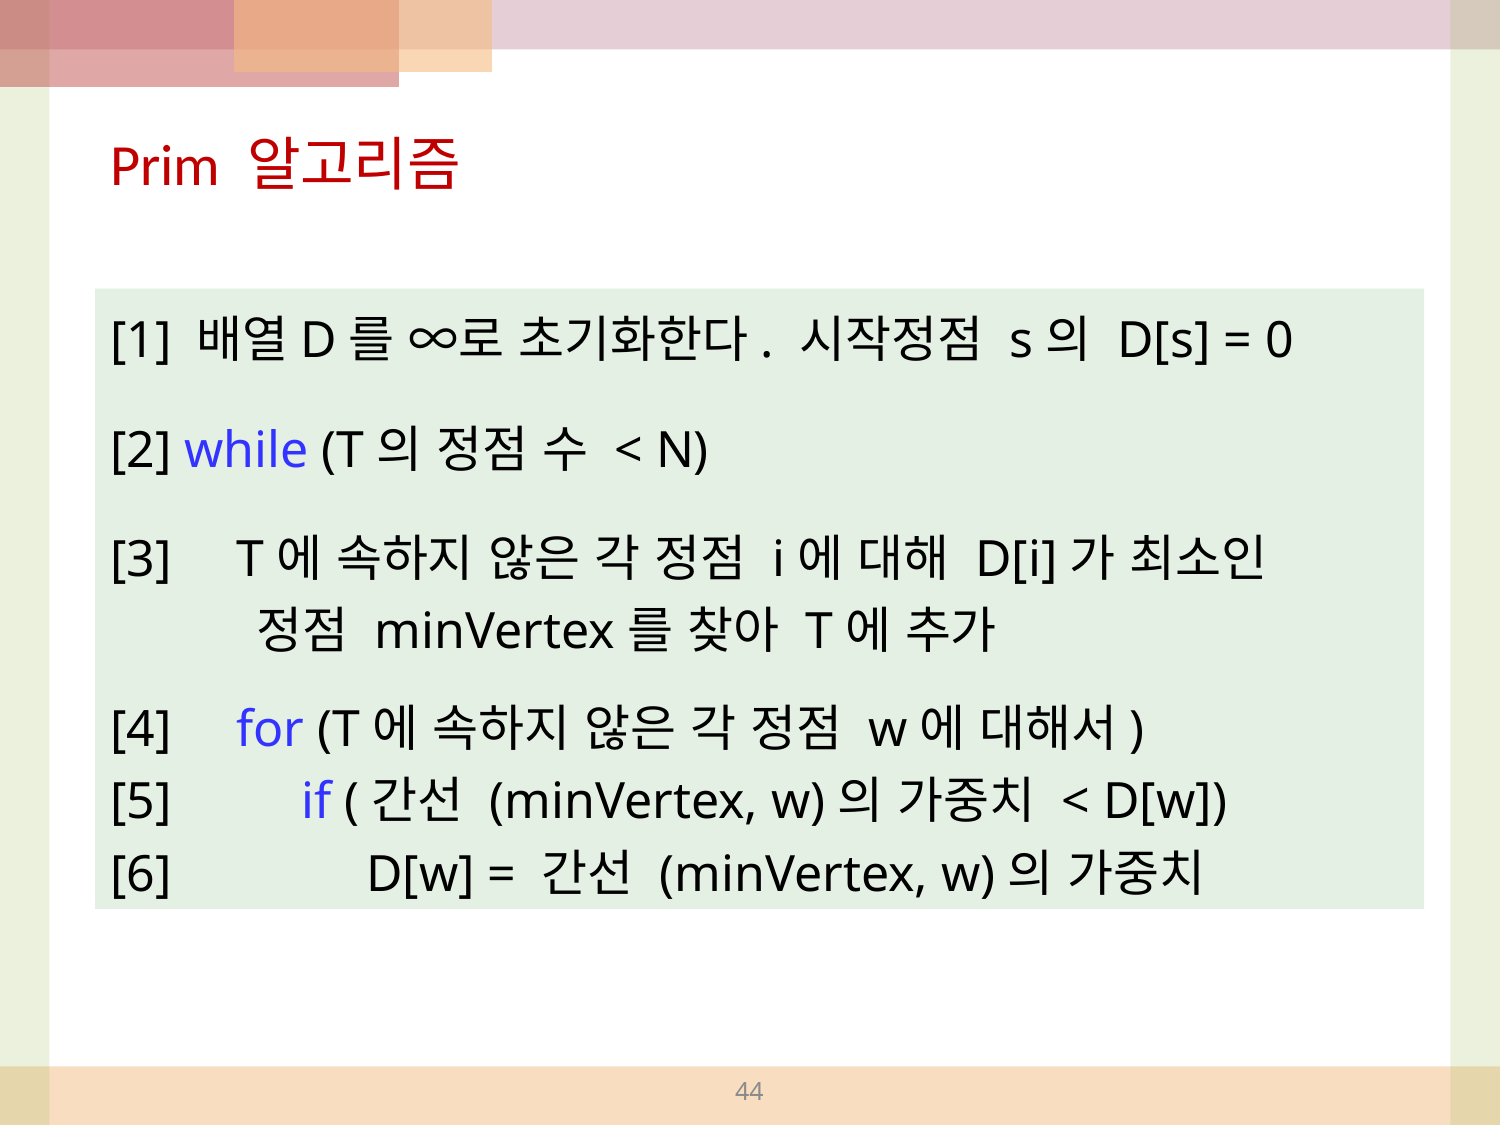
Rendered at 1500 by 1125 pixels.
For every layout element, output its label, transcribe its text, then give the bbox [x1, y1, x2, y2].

text_box [1] 배열D를 ∞로 초기화한다. 시작정점 s의 D[s] = 0 [2] while (T의 정점 수 < N) [3] T에 속하지 않은 각 정점 i에 대해 D[i]가 최소인 정점 minVertex를 찾아 T에 추가 [4] for (T에 속하지 않은 각 정점 w에 대해서) [5] if (간선 (minVertex, w)의 가중치 < D[w]) [6] D[w] = 간선 (minVertex, w)의 가중치 [95, 288, 1425, 909]
slide_number 44 [574, 1072, 925, 1113]
text_box Prim 알고리즘 [95, 119, 633, 205]
